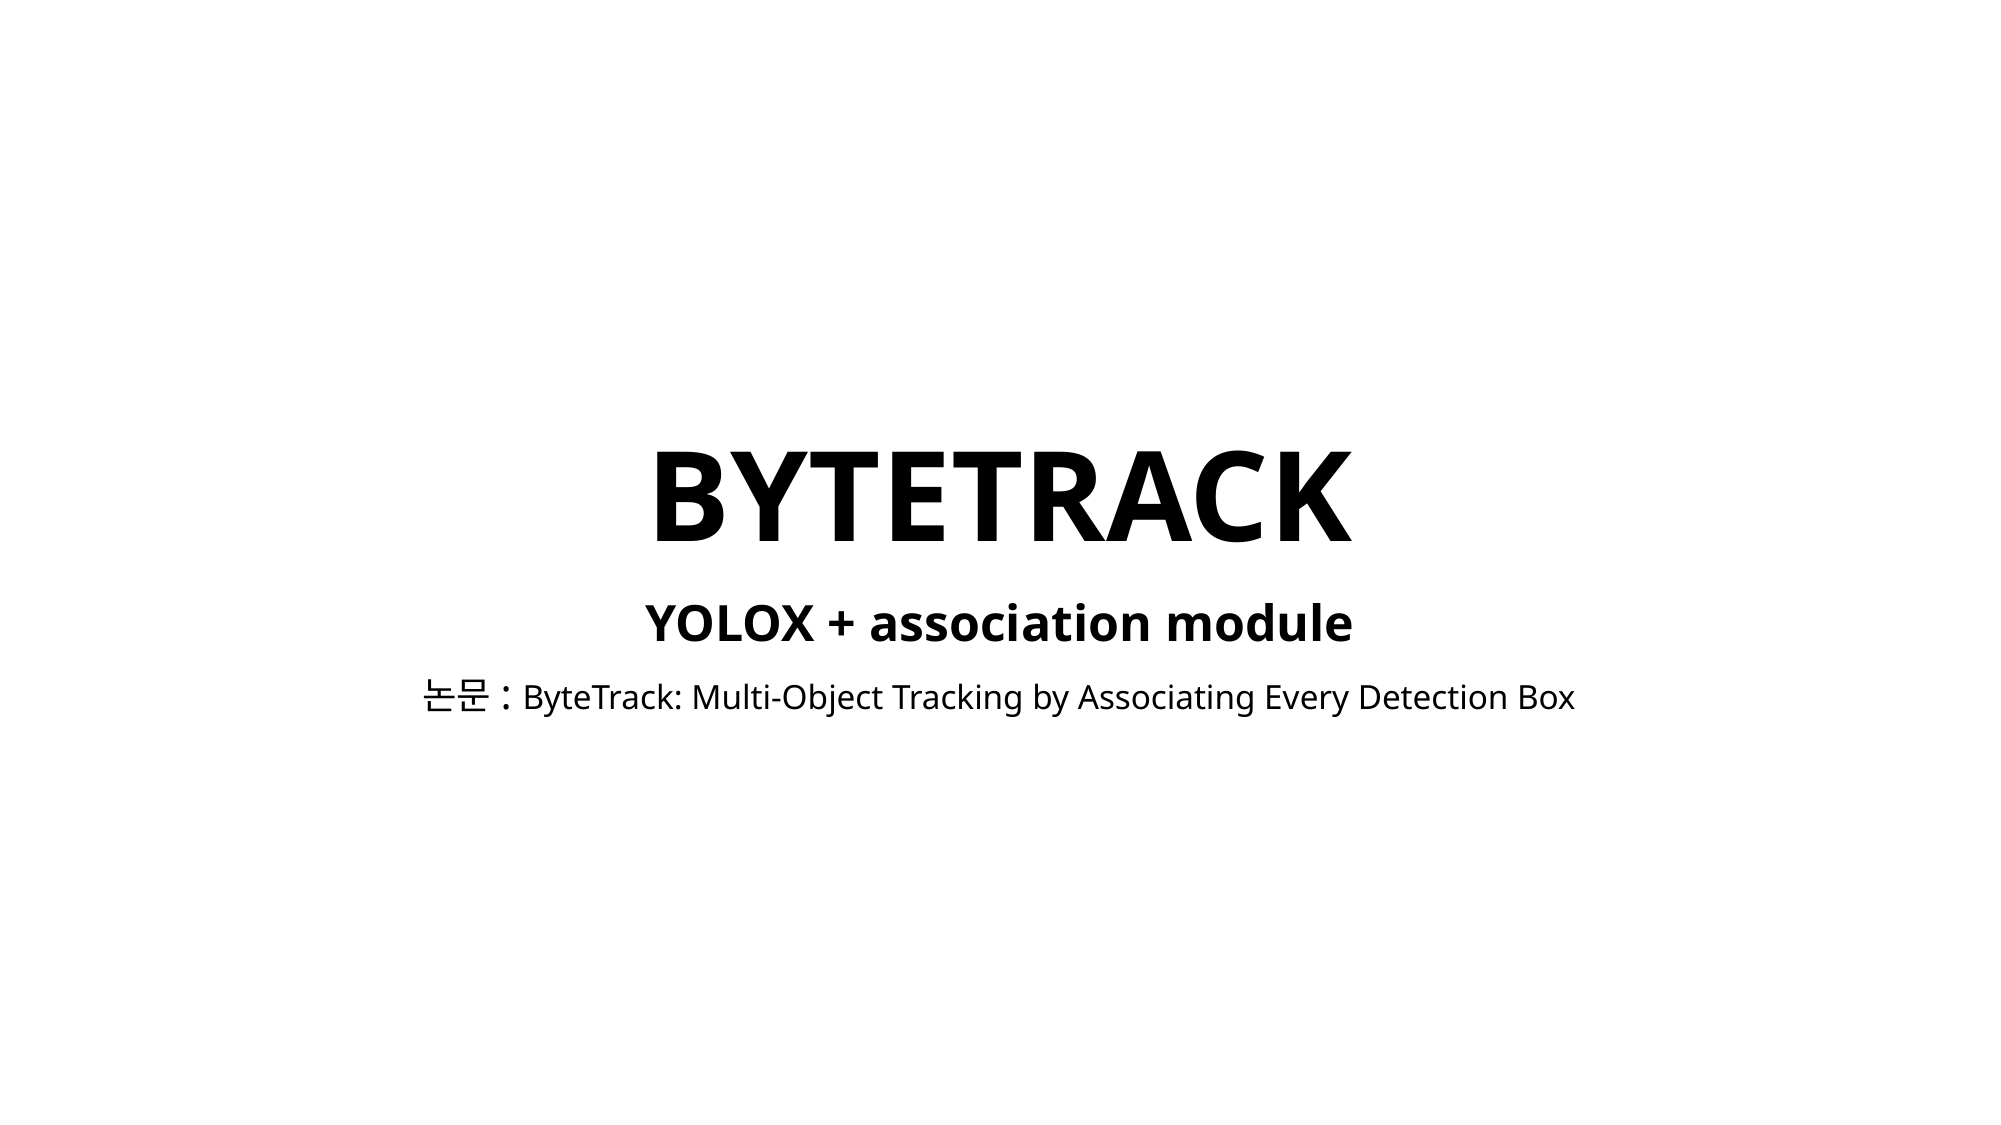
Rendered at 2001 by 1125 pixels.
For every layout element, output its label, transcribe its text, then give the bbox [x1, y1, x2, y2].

title BYTETRACK [249, 184, 1750, 576]
subtitle YOLOX + association module 논문: ByteTrack: Multi-Object Tracking by Associating Every Detection Box [249, 590, 1750, 863]
